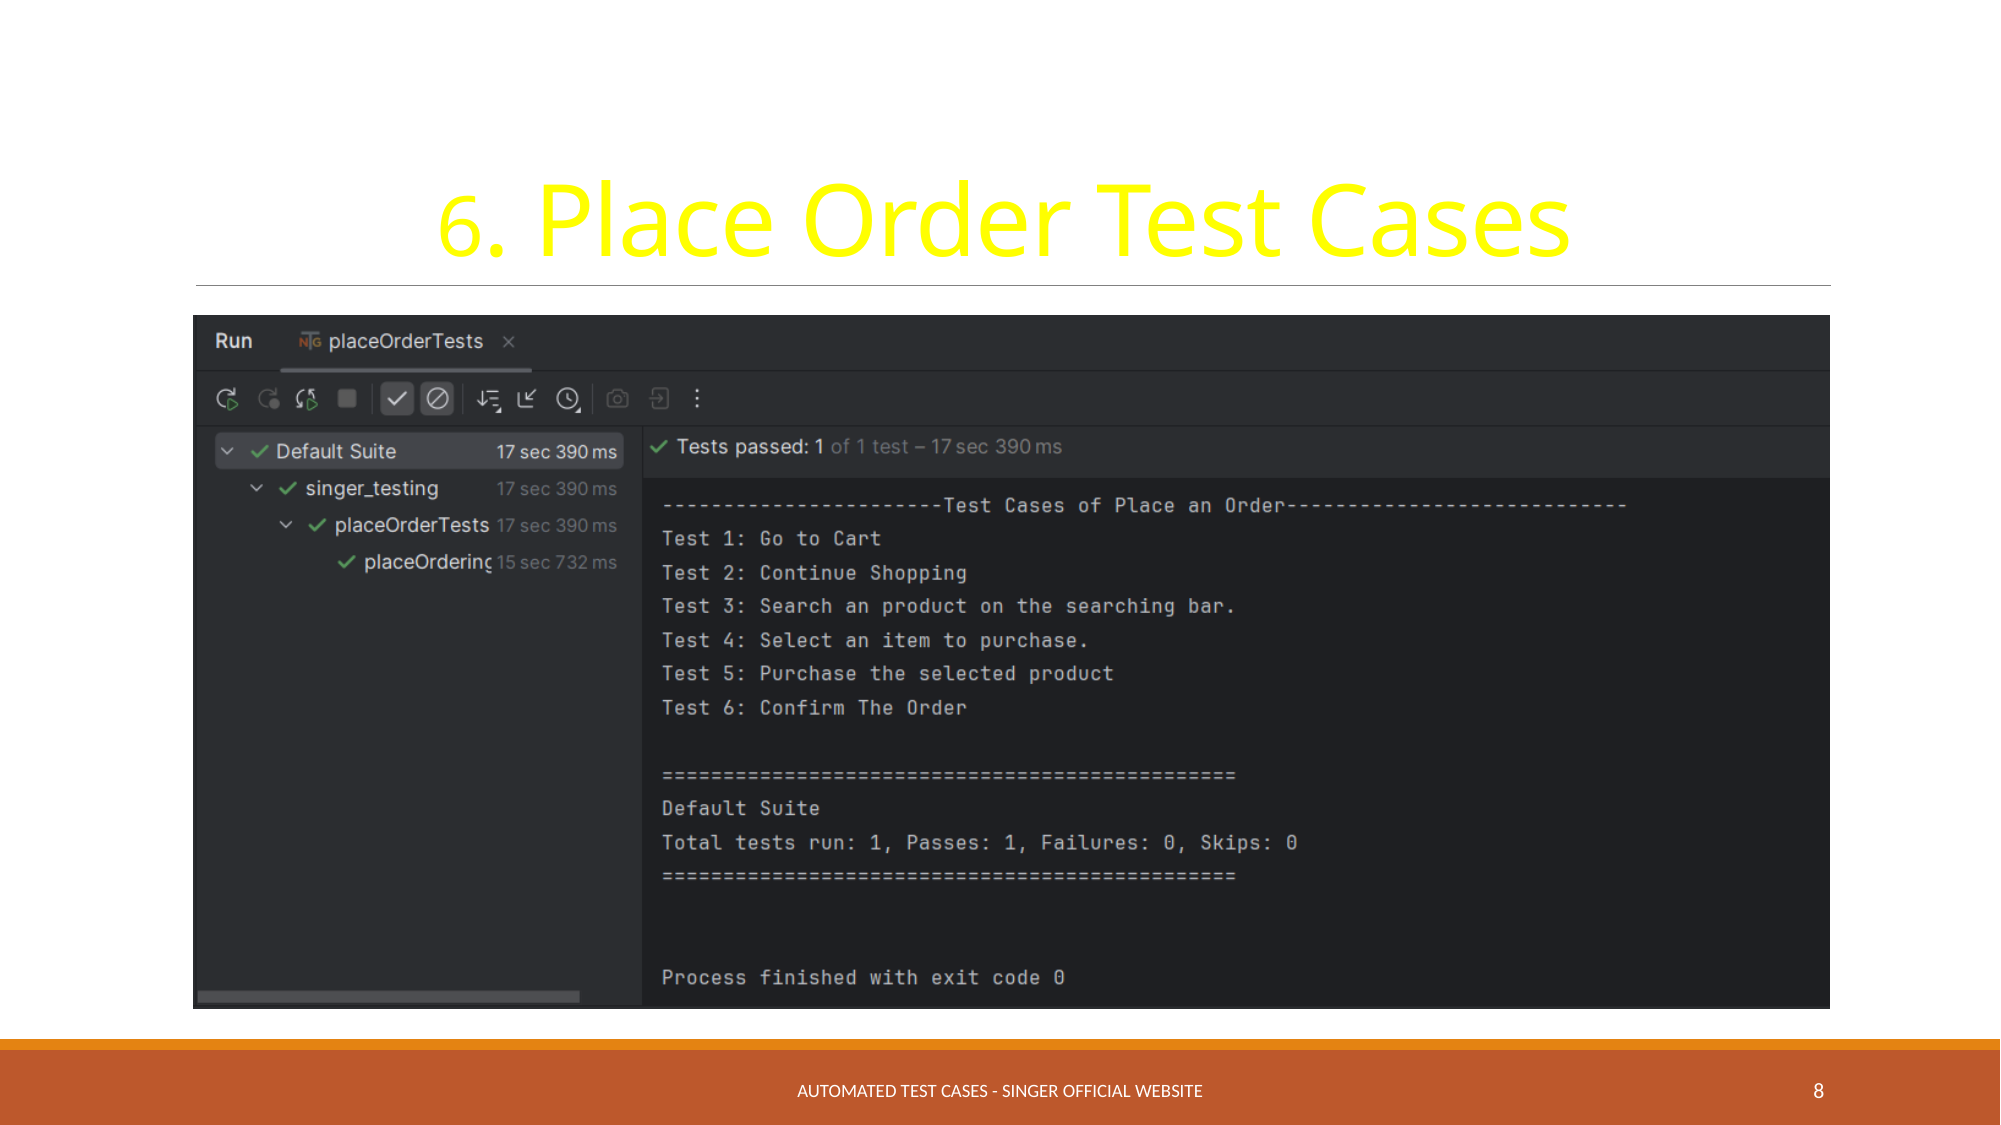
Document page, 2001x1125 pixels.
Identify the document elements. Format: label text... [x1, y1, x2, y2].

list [192, 315, 1831, 1009]
title 6. Place Order Test Cases [179, 47, 1830, 285]
footer Automated Test Cases - Singer Official Website [604, 1059, 1396, 1120]
slide_number 8 [1624, 1059, 1840, 1120]
